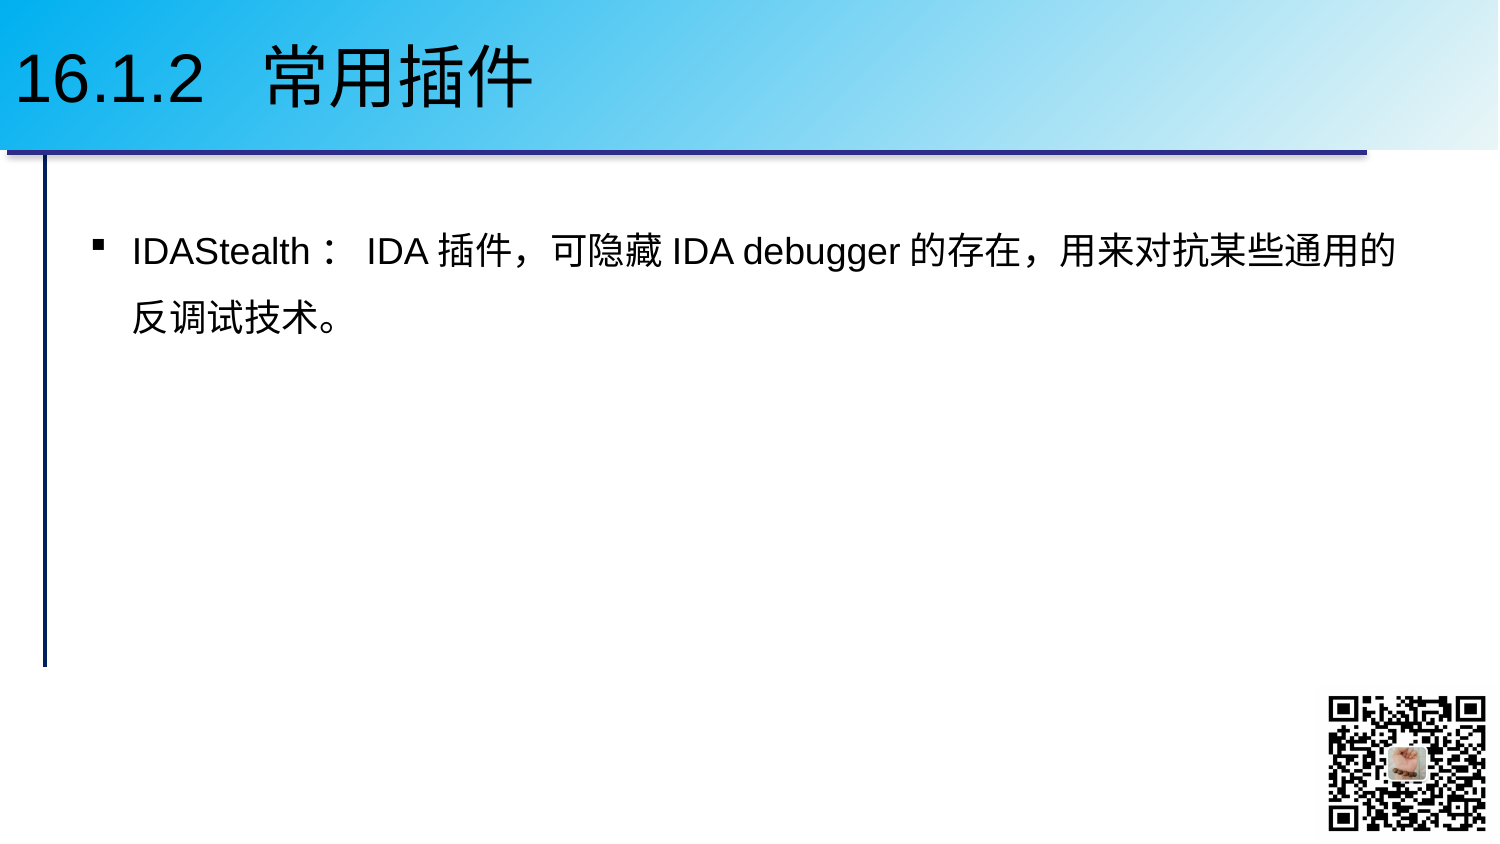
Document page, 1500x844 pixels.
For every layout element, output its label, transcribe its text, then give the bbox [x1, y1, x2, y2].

picture [1316, 685, 1498, 842]
list IDAStealth：IDA插件，可隐藏IDA debugger的存在，用来对抗某些通用的反调试技术。 [74, 196, 1426, 755]
title 16.1.2 常用插件 [0, 0, 1499, 151]
